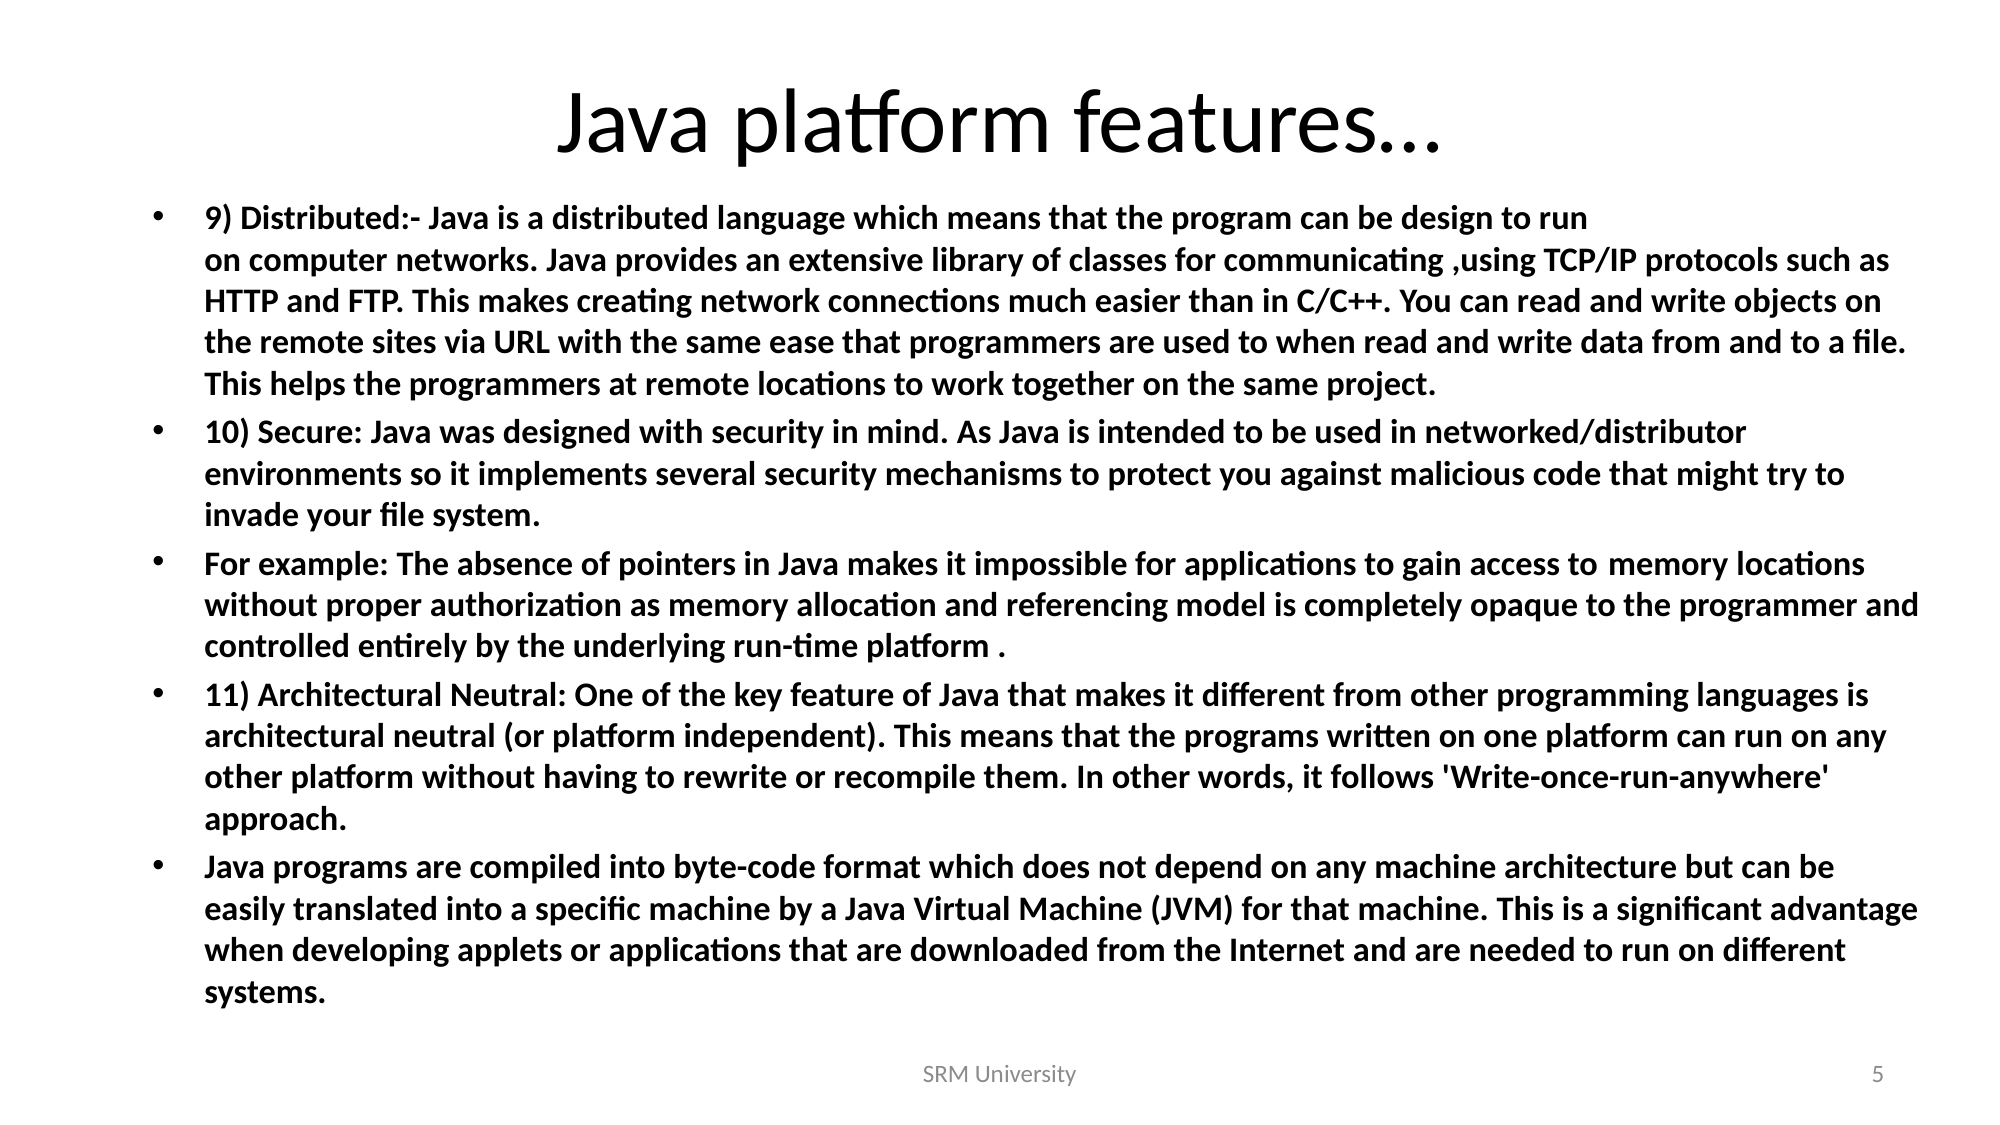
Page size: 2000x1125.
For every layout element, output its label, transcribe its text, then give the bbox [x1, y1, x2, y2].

footer SRM University [683, 1042, 1317, 1103]
title Java platform features… [199, 45, 1800, 187]
list 9) Distributed:- Java is a distributed language which means that the program can be design to run on computer networks. Java provides an extensive library of classes for communicating ,using TCP/IP protocols such as HTTP and FTP. This makes creating network connections much easier than in C/C++. You can read and write objects on the remote sites via URL with the same ease that programmers are used to when read and write data from and to a file. This helps the programmers at remote locations to work together on the same project. 10) Secure: Java was designed with security in mind. As Java is intended to be used in networked/distributor environments so it implements several security mechanisms to protect you against malicious code that might try to invade your file system. For example: The absence of pointers in Java makes it impossible for applications to gain access to memory locations without proper authorization as memory allocation and referencing model is completely opaque to the programmer and controlled entirely by the underlying run-time platform . 11) Architectural Neutral: One of the key feature of Java that makes it different from other programming languages is architectural neutral (or platform independent). This means that the programs written on one platform can run on any other platform without having to rewrite or recompile them. In other words, it follows 'Write-once-run-anywhere' approach. Java programs are compiled into byte-code format which does not depend on any machine architecture but can be easily translated into a specific machine by a Java Virtual Machine (JVM) for that machine. This is a significant advantage when developing applets or applications that are downloaded from the Internet and are needed to run on different systems. [137, 187, 1938, 1025]
slide_number 5 [1432, 1042, 1900, 1103]
